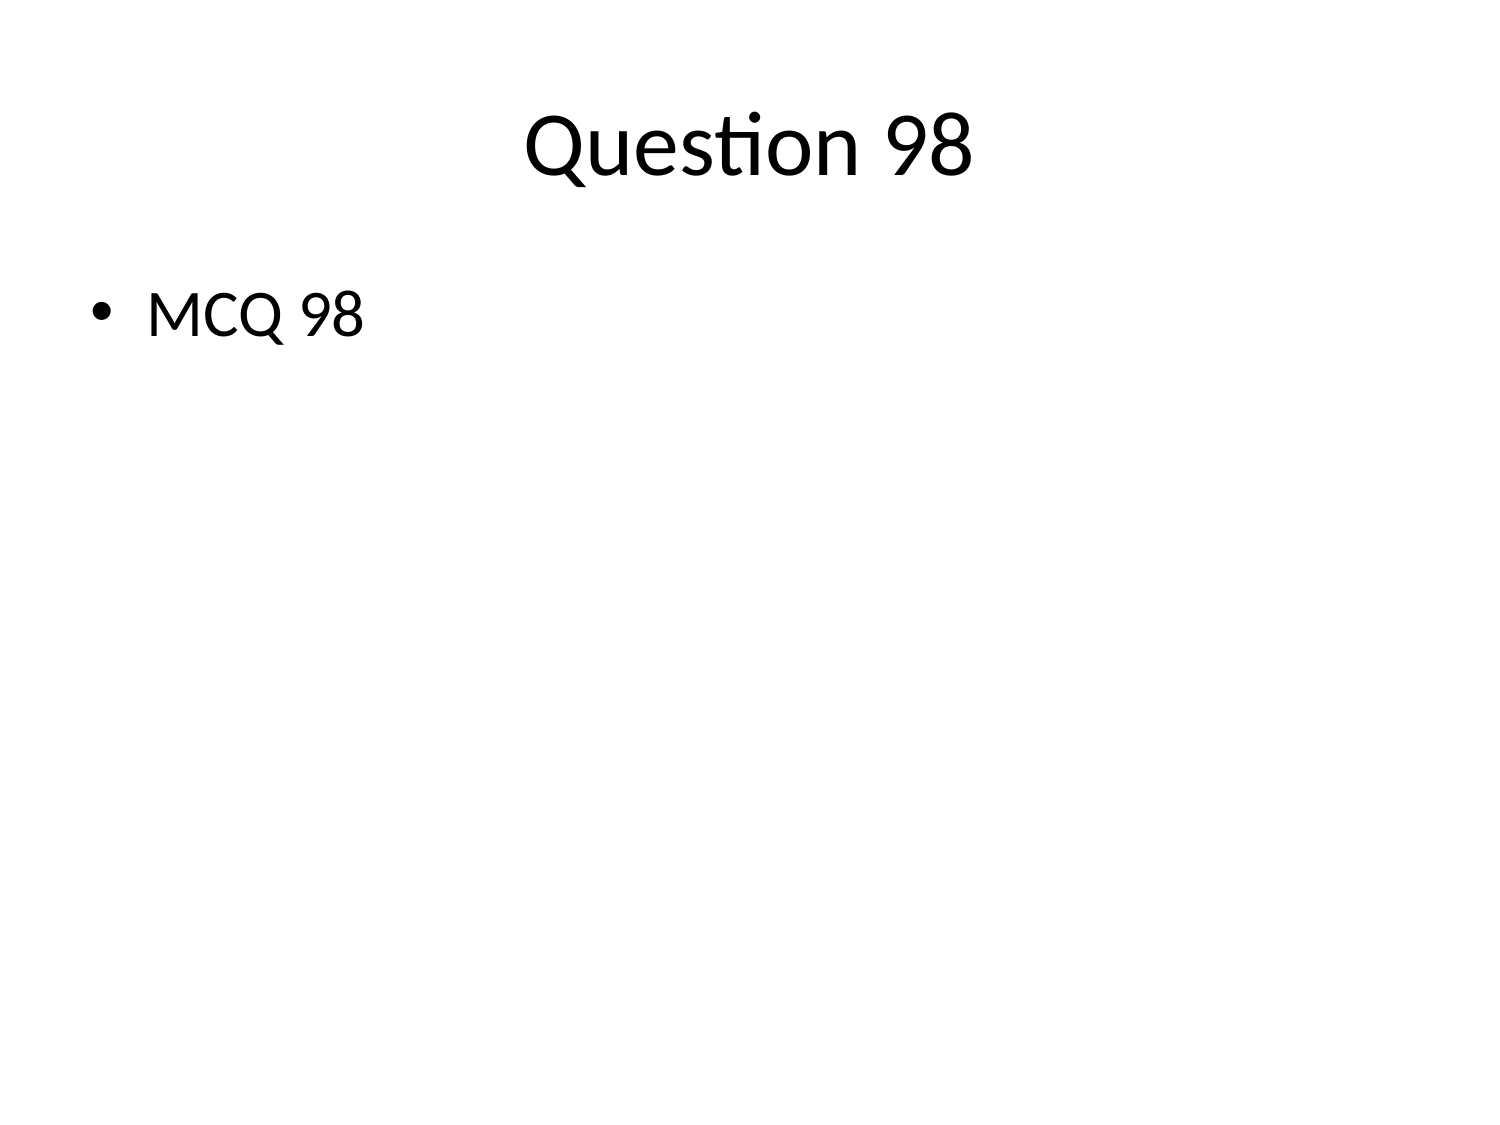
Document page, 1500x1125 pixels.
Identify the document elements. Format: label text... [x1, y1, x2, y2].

title Question 98 [75, 45, 1425, 233]
list MCQ 98 [75, 262, 1425, 1005]
